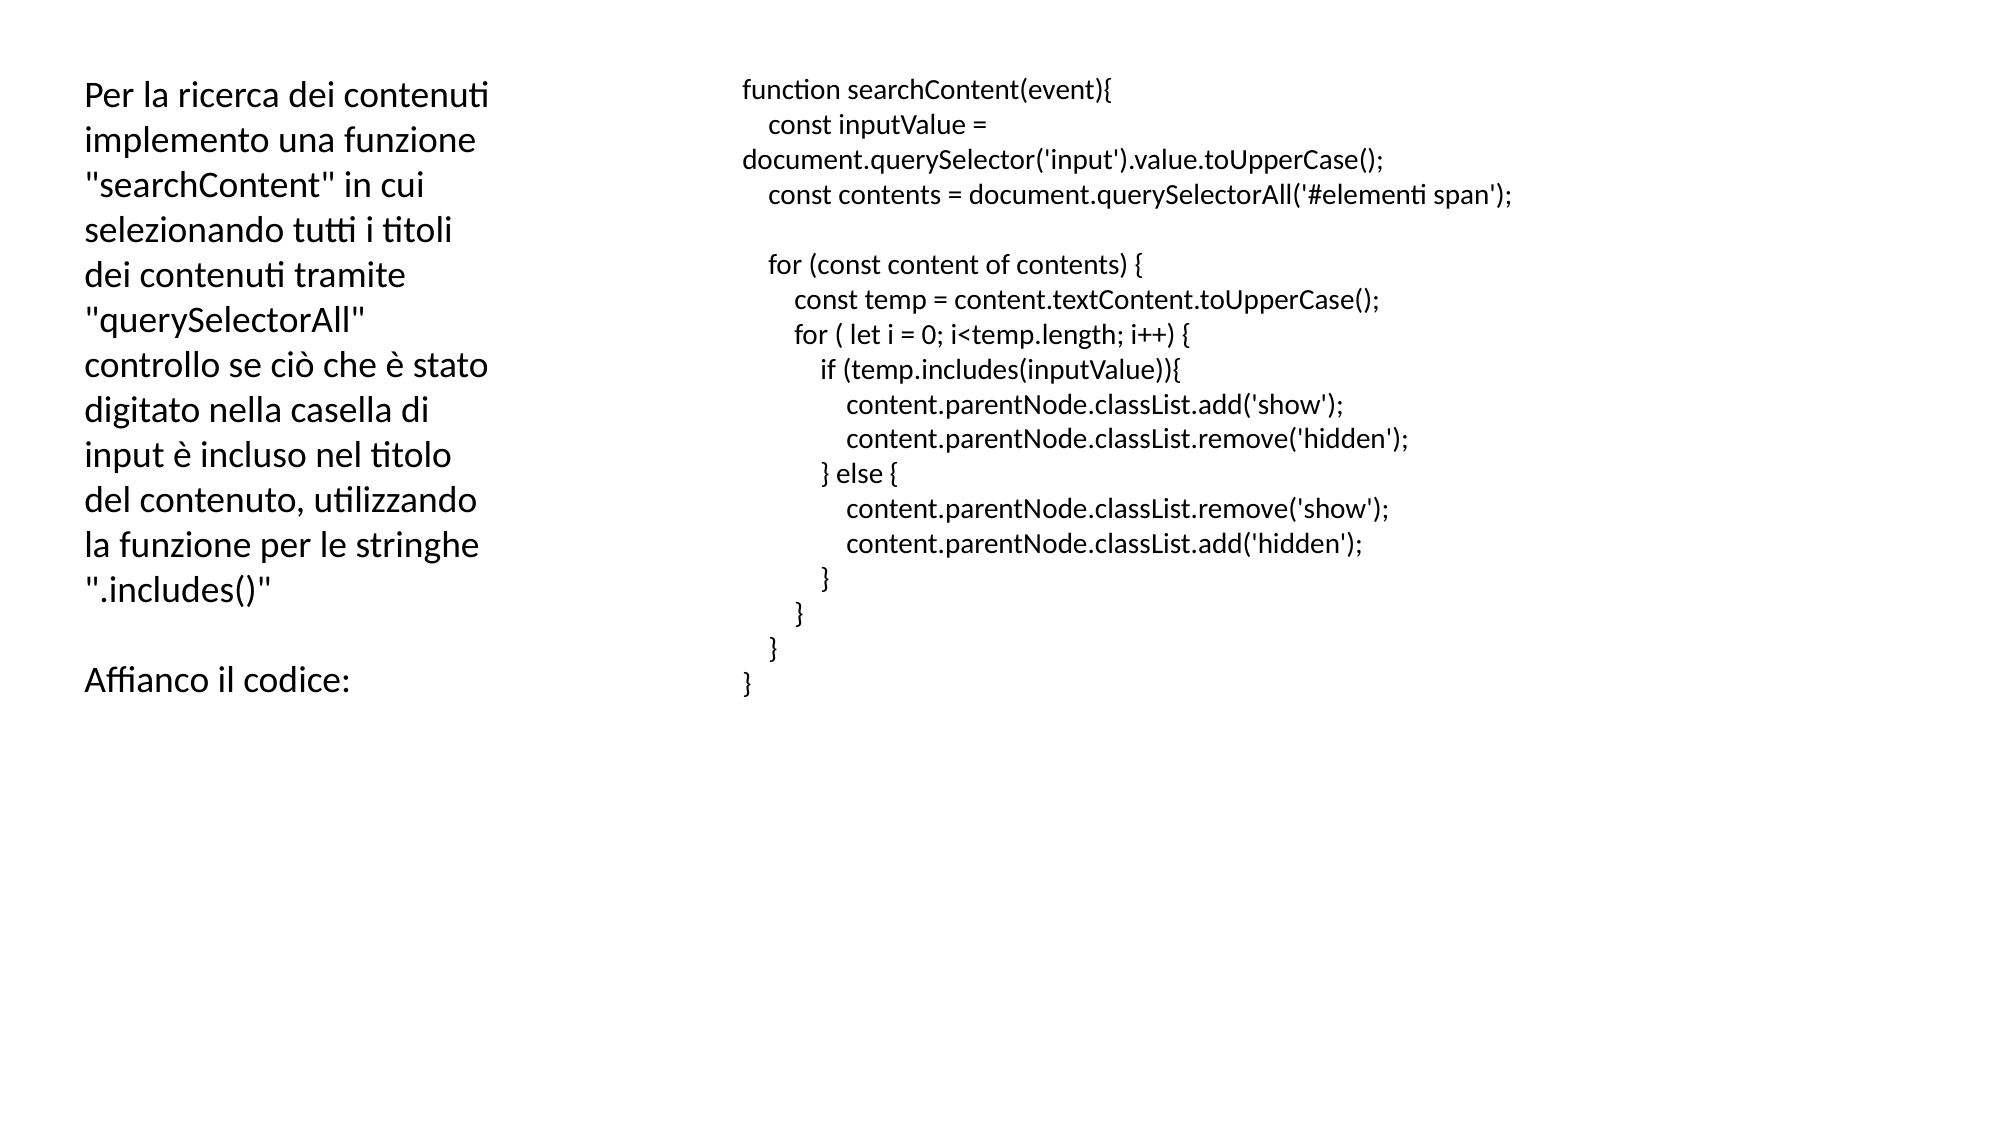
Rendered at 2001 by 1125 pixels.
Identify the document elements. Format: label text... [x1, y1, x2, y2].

text_box function searchContent(event){ const inputValue = document.querySelector('input').value.toUpperCase(); const contents = document.querySelectorAll('#elementi span'); for (const content of contents) { const temp = content.textContent.toUpperCase(); for ( let i = 0; i<temp.length; i++) { if (temp.includes(inputValue)){ content.parentNode.classList.add('show'); content.parentNode.classList.remove('hidden'); } else { content.parentNode.classList.remove('show'); content.parentNode.classList.add('hidden'); } } } } [727, 62, 1627, 708]
text_box Per la ricerca dei contenuti implemento una funzione "searchContent" in cui selezionando tutti i titoli dei contenuti tramite "querySelectorAll" controllo se ciò che è stato digitato nella casella di input è incluso nel titolo del contenuto, utilizzando la funzione per le stringhe ".includes()" Affianco il codice: [69, 62, 520, 708]
